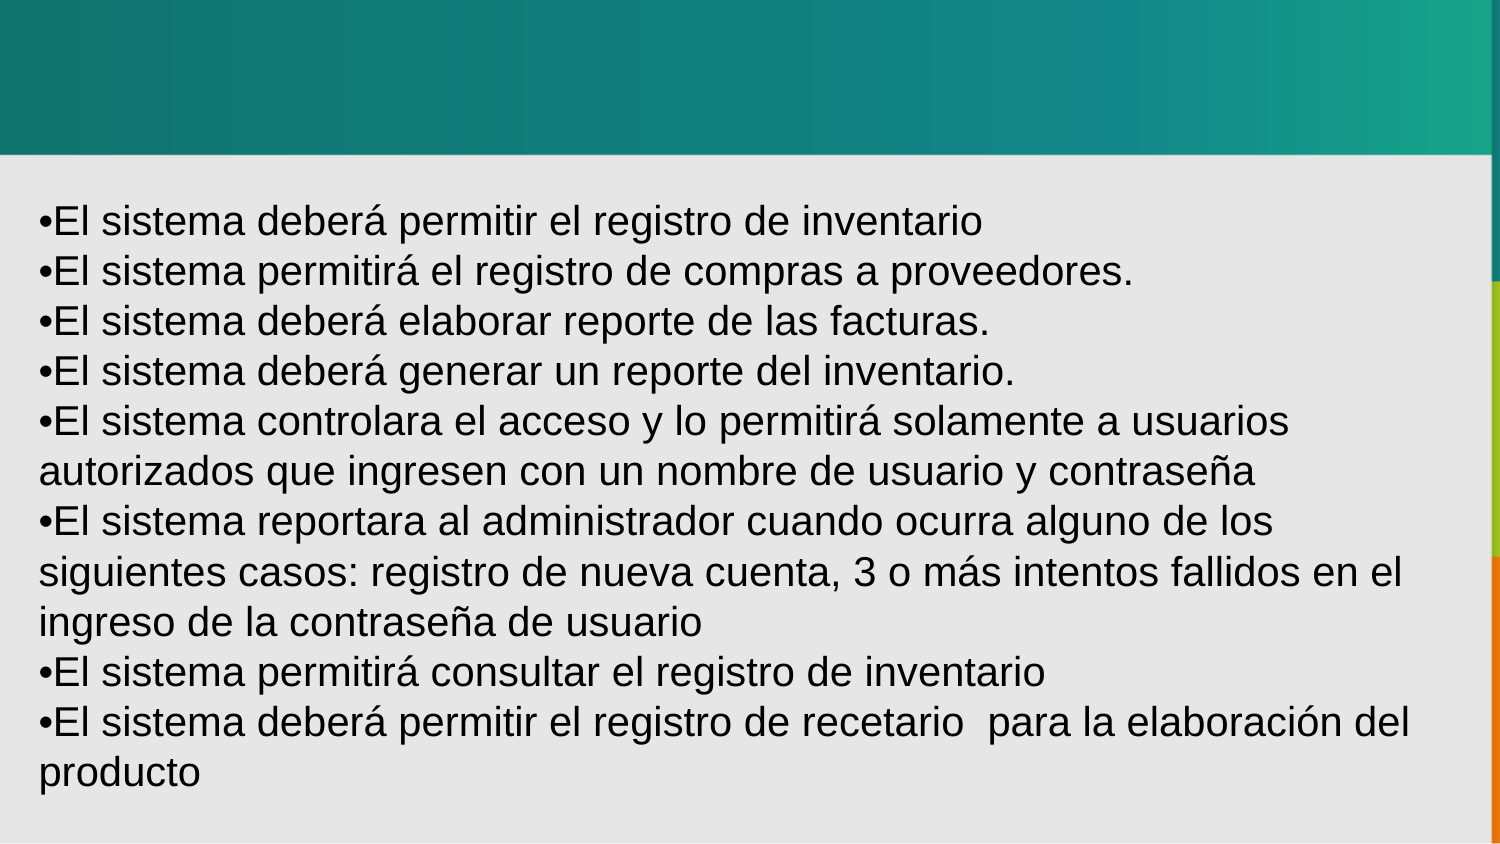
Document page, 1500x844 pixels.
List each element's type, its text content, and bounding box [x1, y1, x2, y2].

picture [0, 0, 1500, 844]
text_box •El sistema deberá permitir el registro de inventario •El sistema permitirá el registro de compras a proveedores. •El sistema deberá elaborar reporte de las facturas. •El sistema deberá generar un reporte del inventario. •El sistema controlara el acceso y lo permitirá solamente a usuarios autorizados que ingresen con un nombre de usuario y contraseña •El sistema reportara al administrador cuando ocurra alguno de los siguientes casos: registro de nueva cuenta, 3 o más intentos fallidos en el ingreso de la contraseña de usuario •El sistema permitirá consultar el registro de inventario •El sistema deberá permitir el registro de recetario para la elaboración del producto [23, 186, 1461, 844]
